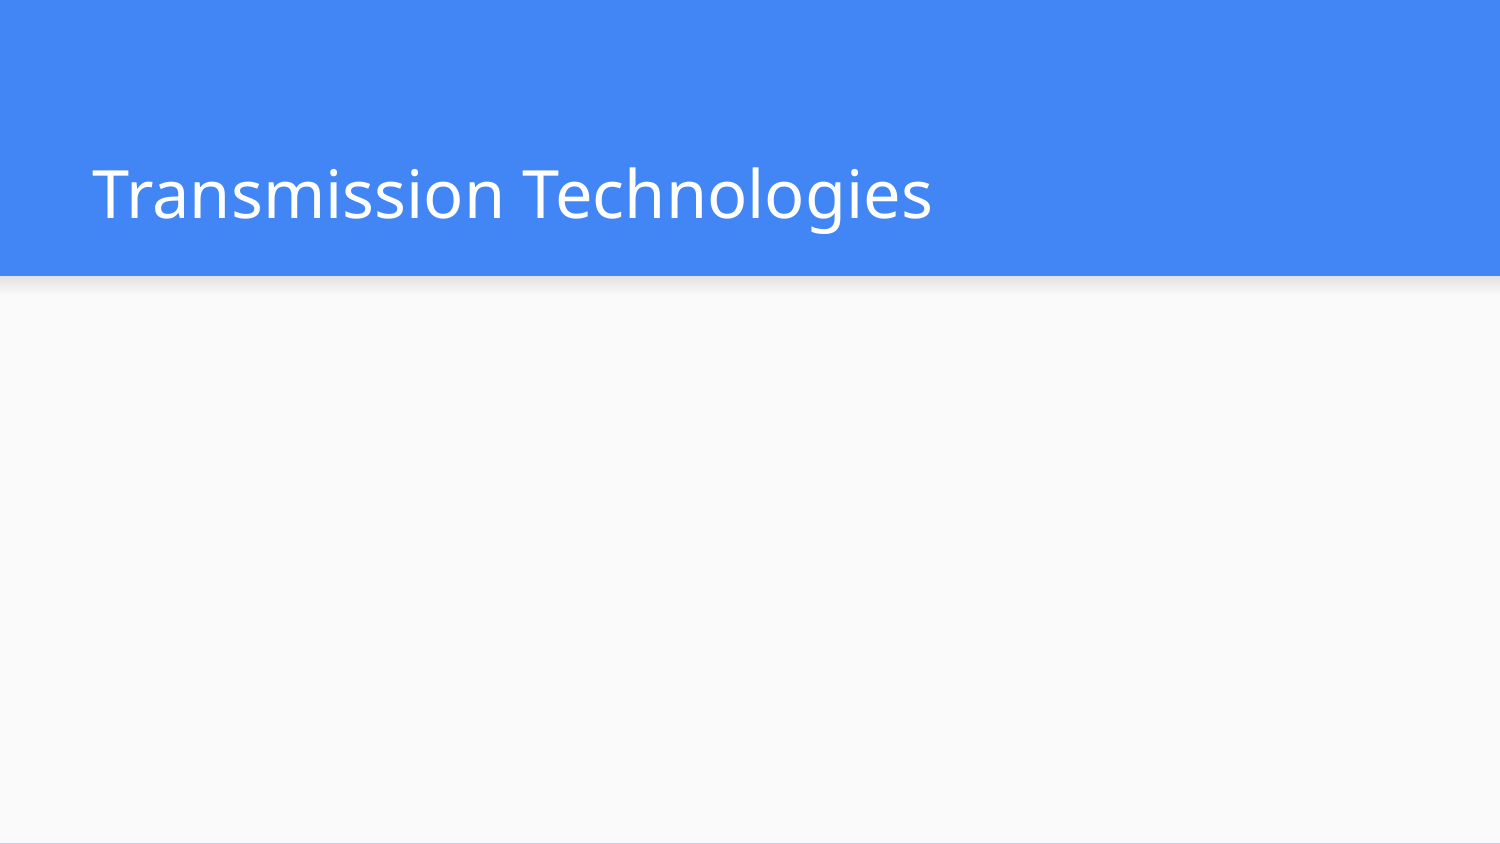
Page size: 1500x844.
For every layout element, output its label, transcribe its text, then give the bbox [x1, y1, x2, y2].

title Transmission Technologies [77, 121, 1427, 248]
